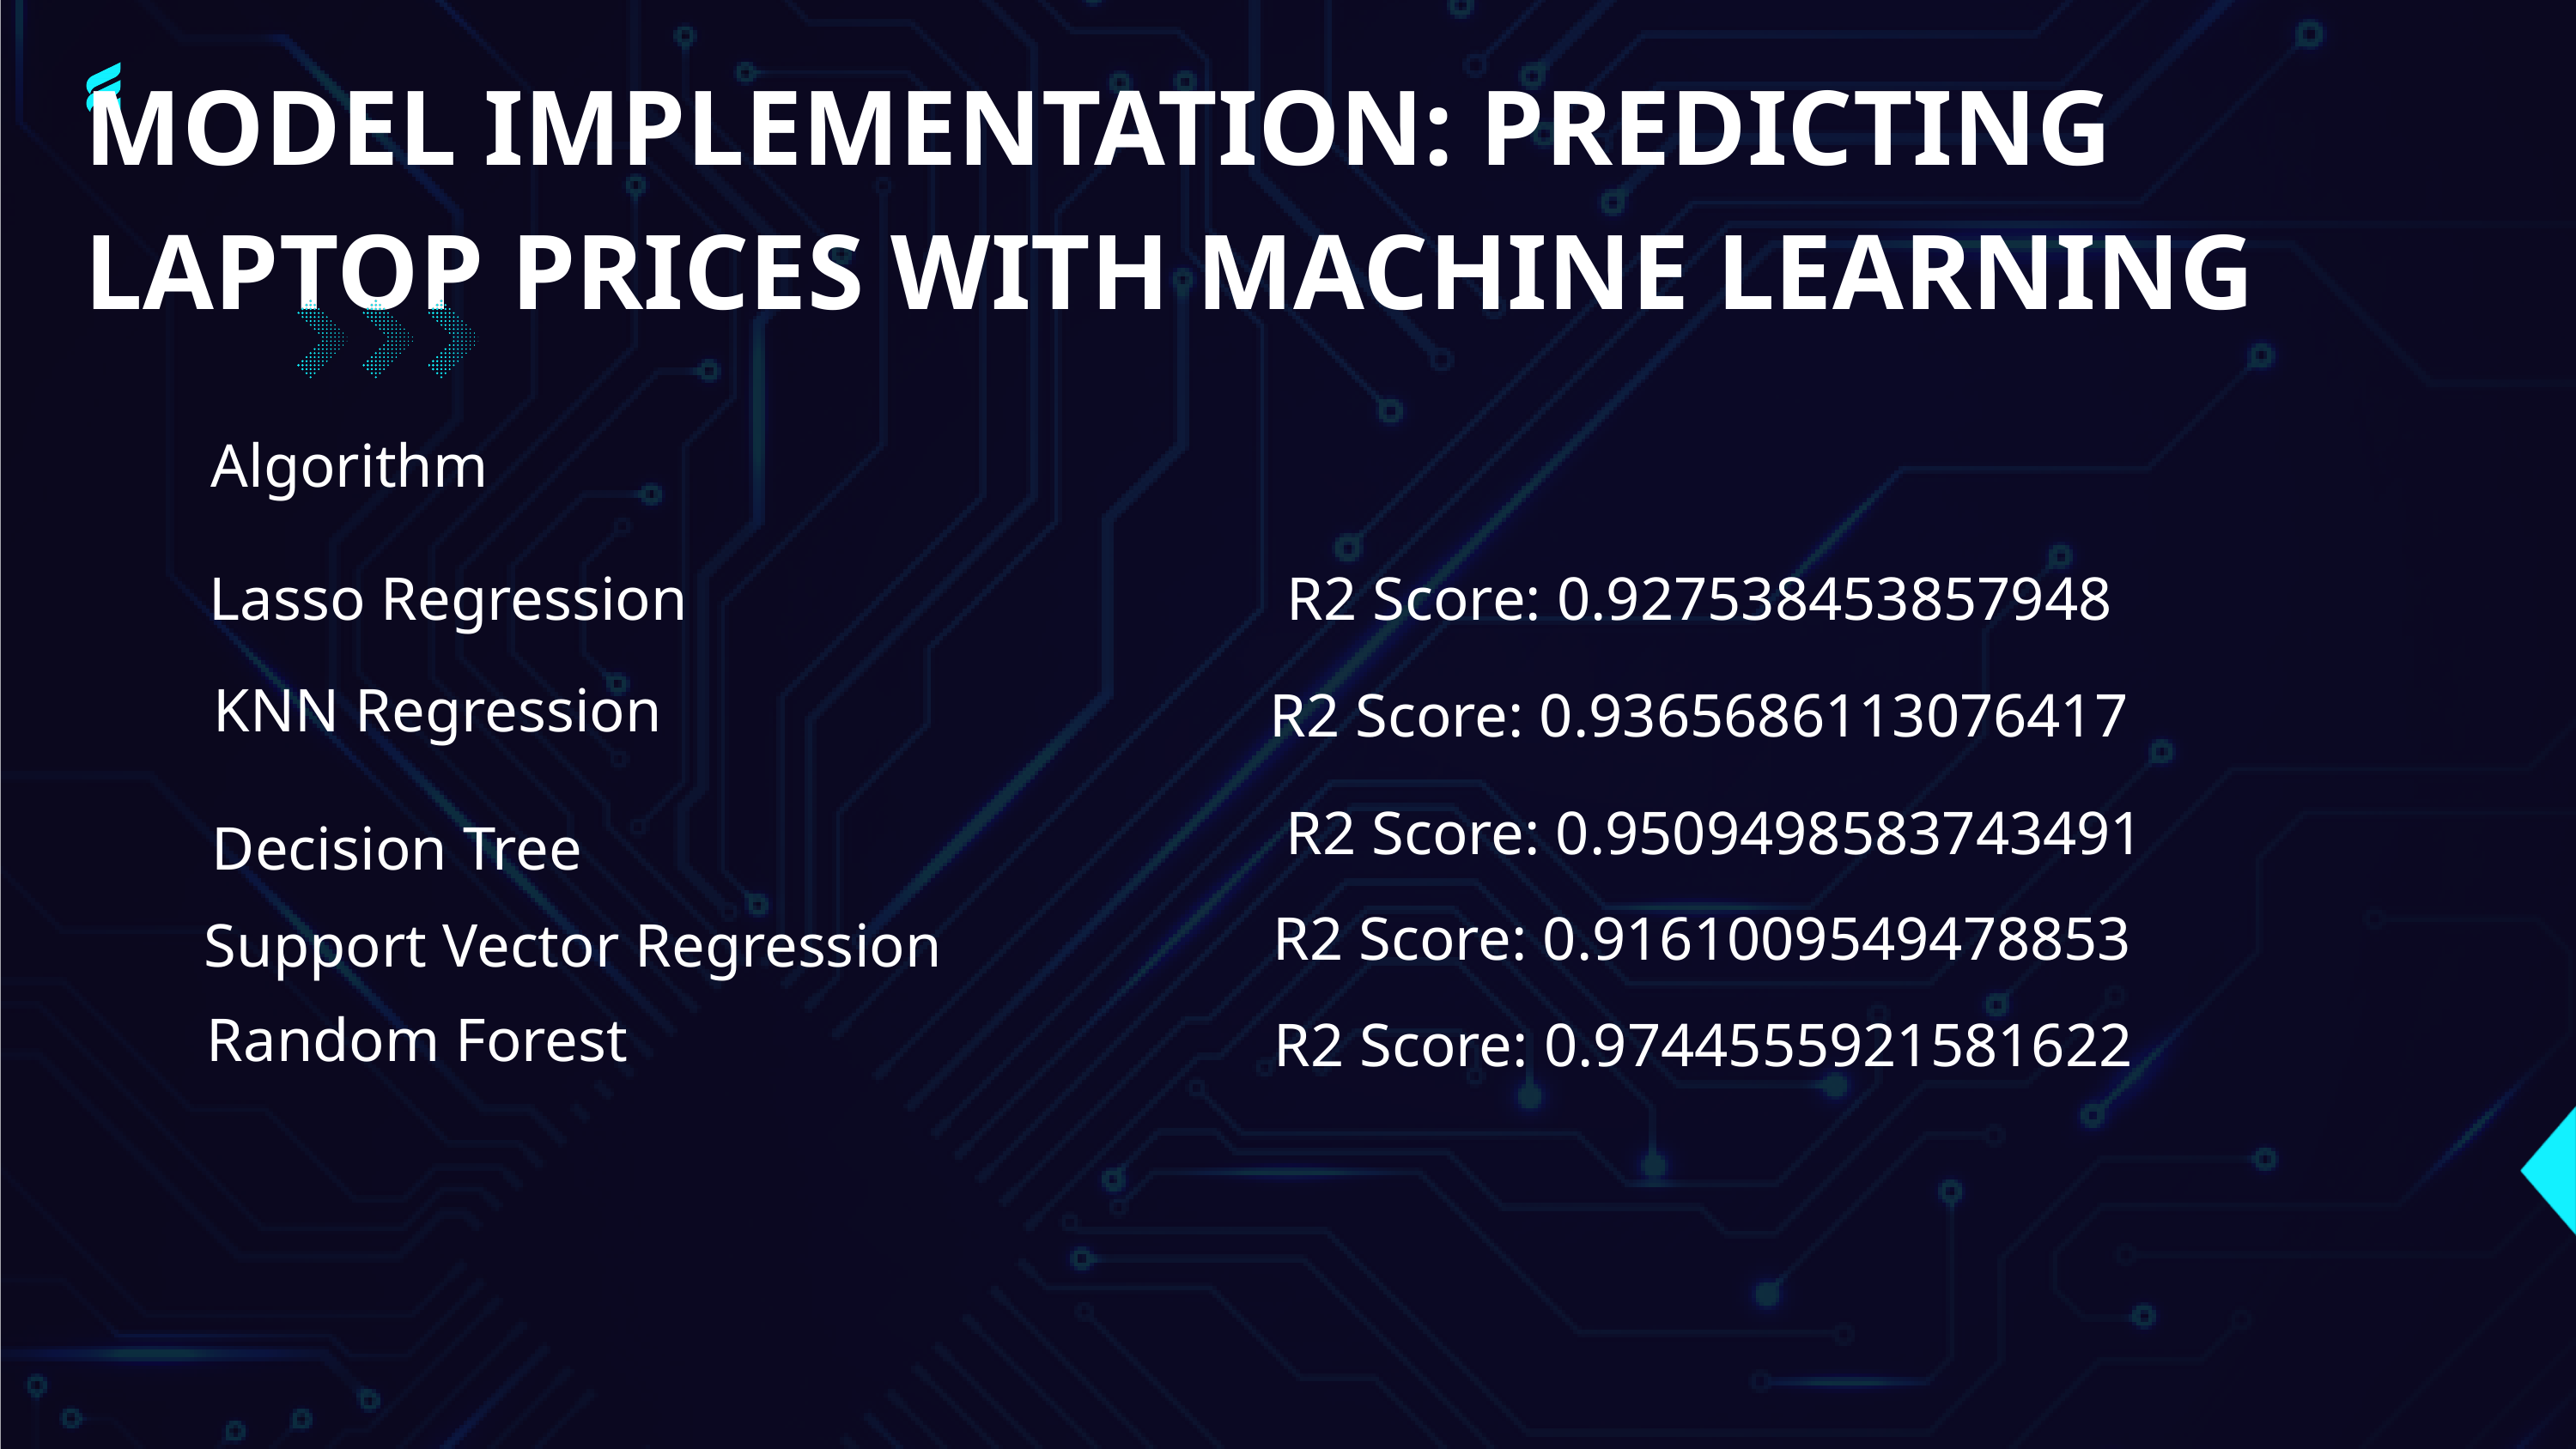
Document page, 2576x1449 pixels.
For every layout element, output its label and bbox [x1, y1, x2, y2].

text_box [0, 0, 2576, 1449]
